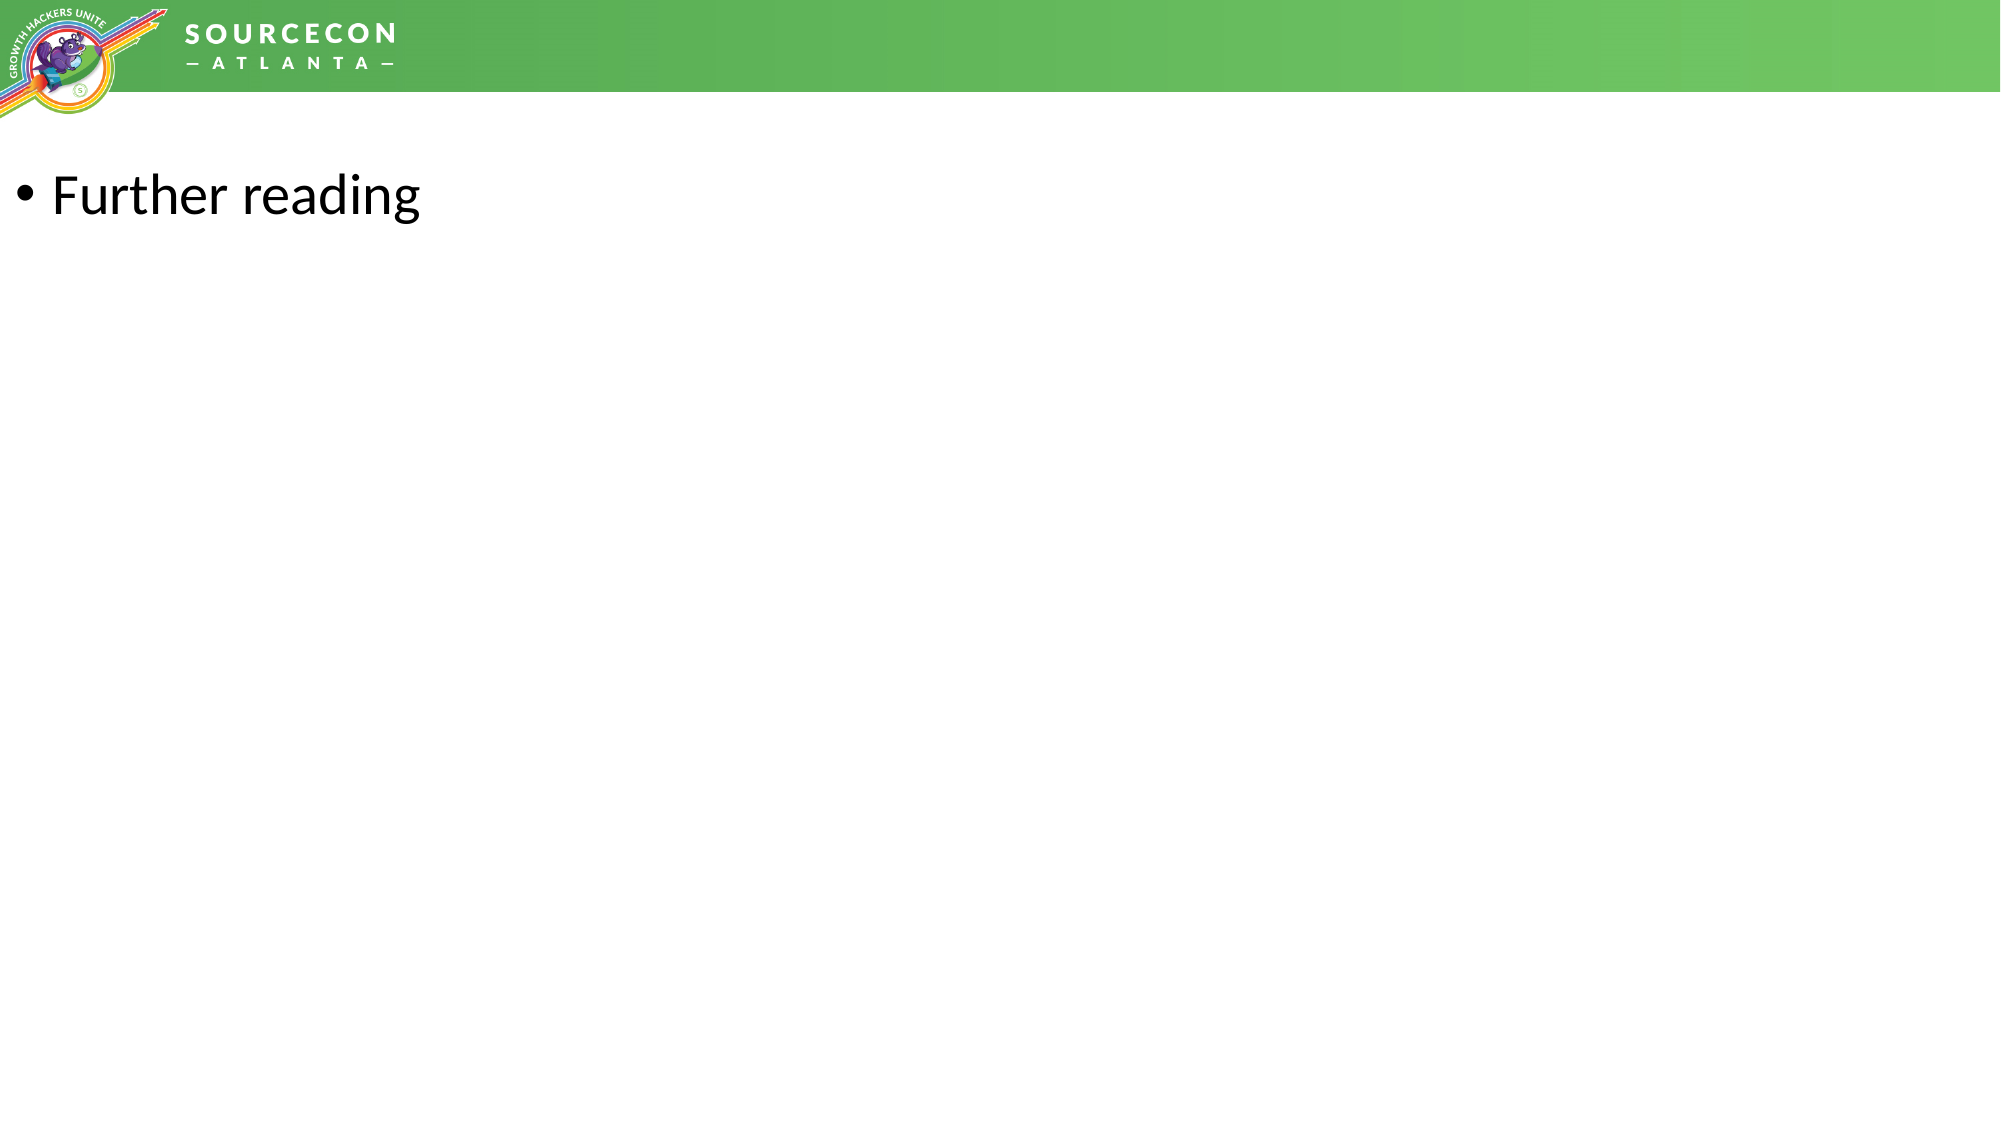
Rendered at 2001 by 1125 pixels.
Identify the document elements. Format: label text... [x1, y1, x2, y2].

text_box Further reading [0, 156, 1910, 1100]
picture [0, 0, 2001, 1125]
